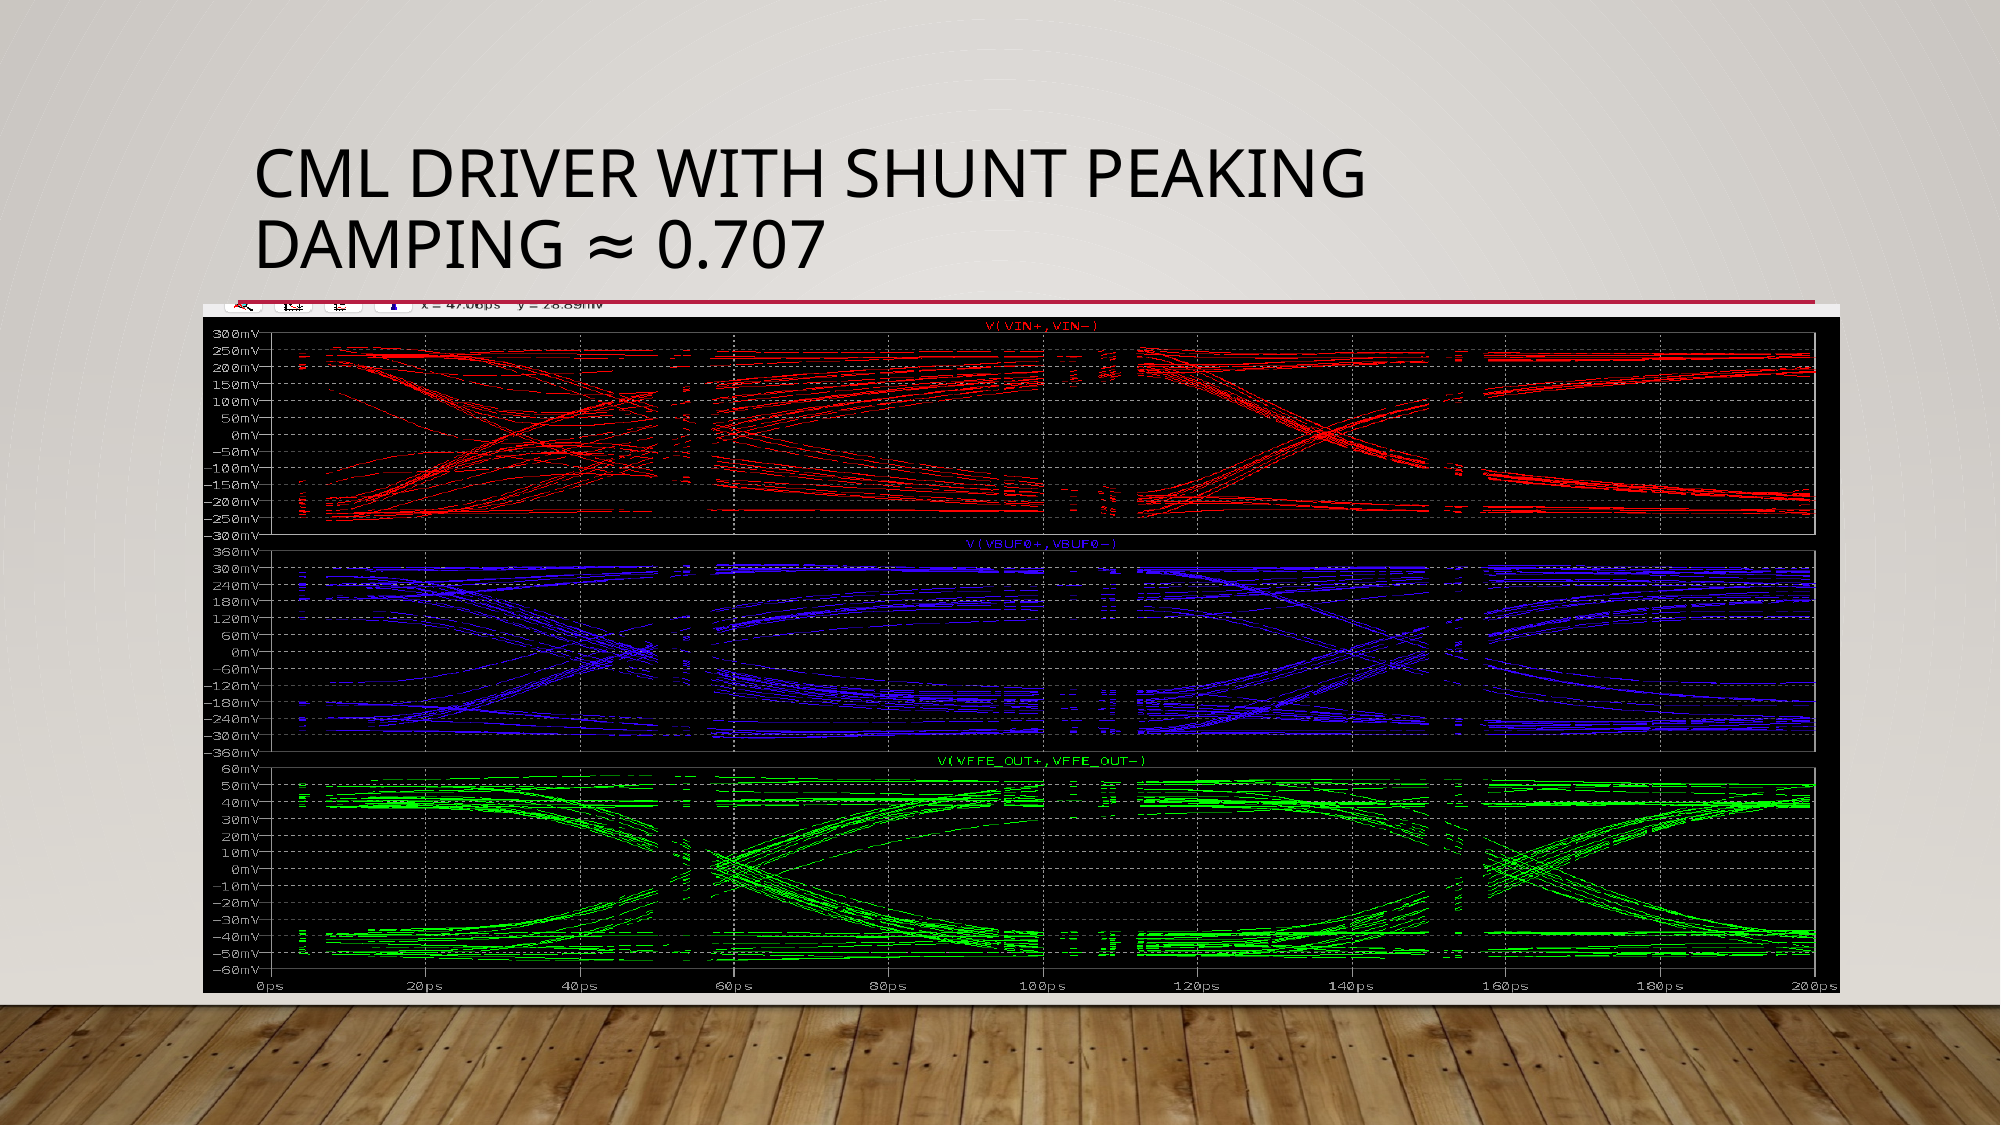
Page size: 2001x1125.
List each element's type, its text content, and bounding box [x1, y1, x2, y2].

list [203, 303, 1841, 994]
picture [0, 1005, 2000, 1125]
title CML driver with shunt peaking damping ≈ 0.707 [238, 131, 1814, 303]
